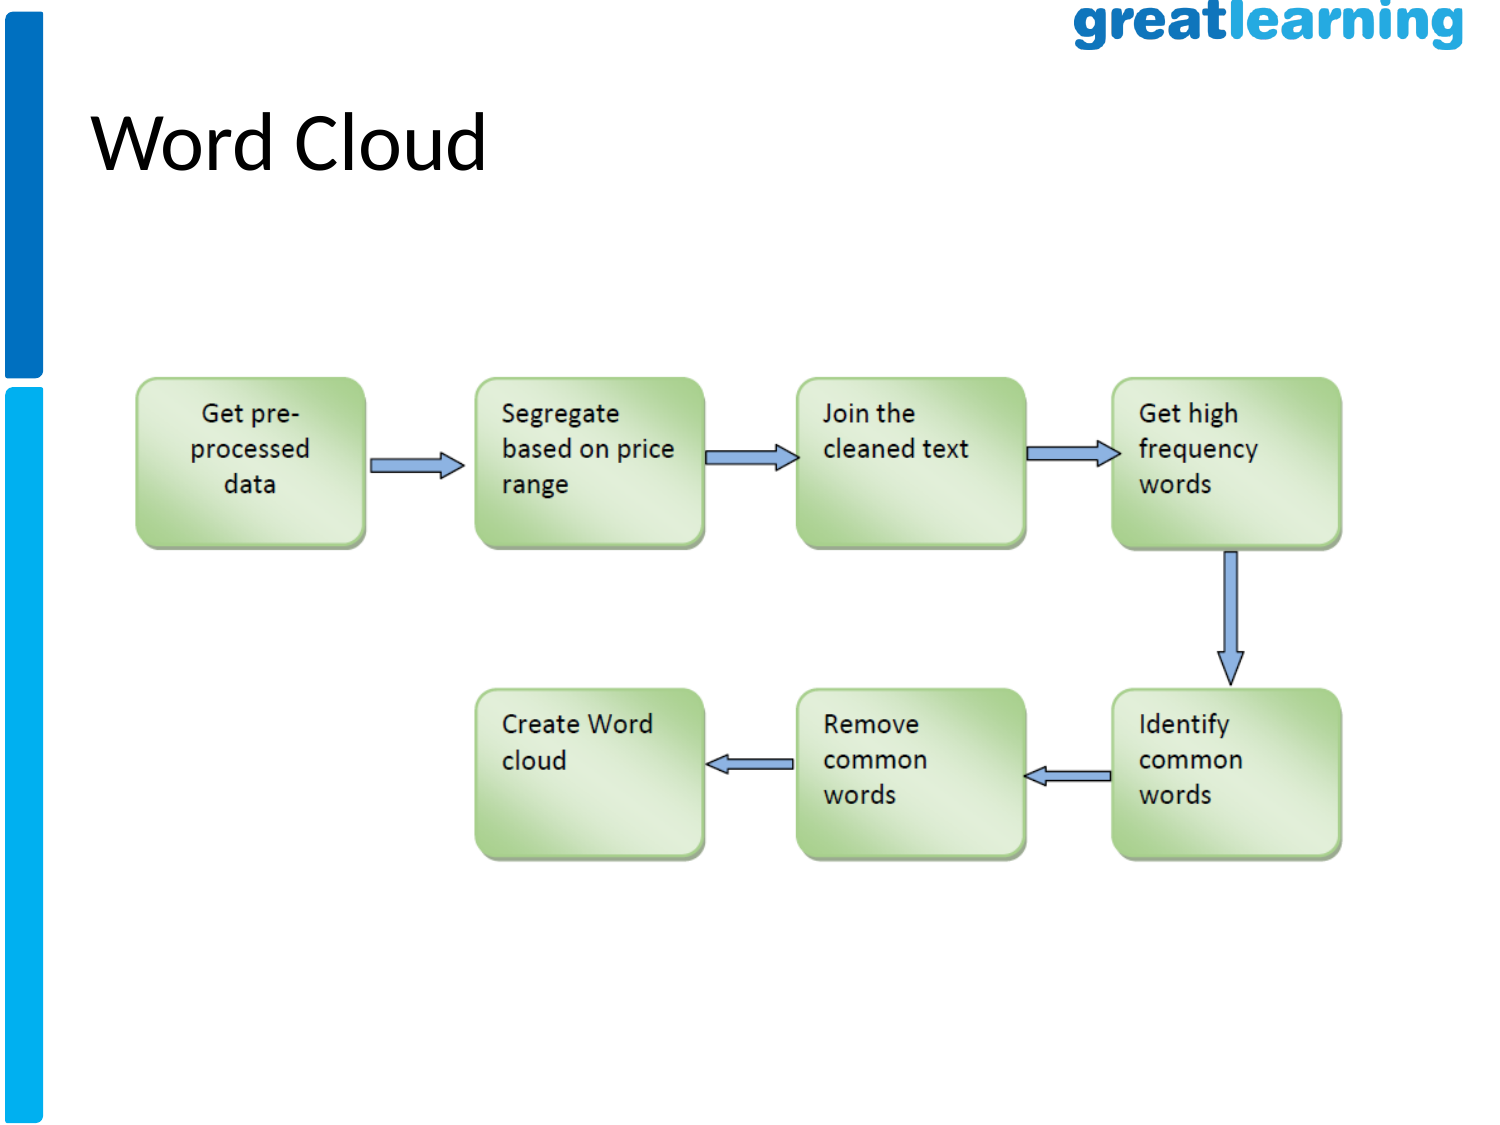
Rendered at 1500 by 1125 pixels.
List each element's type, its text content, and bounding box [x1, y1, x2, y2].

picture [1074, 0, 1463, 50]
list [74, 343, 1426, 924]
title Word Cloud [75, 42, 1425, 231]
